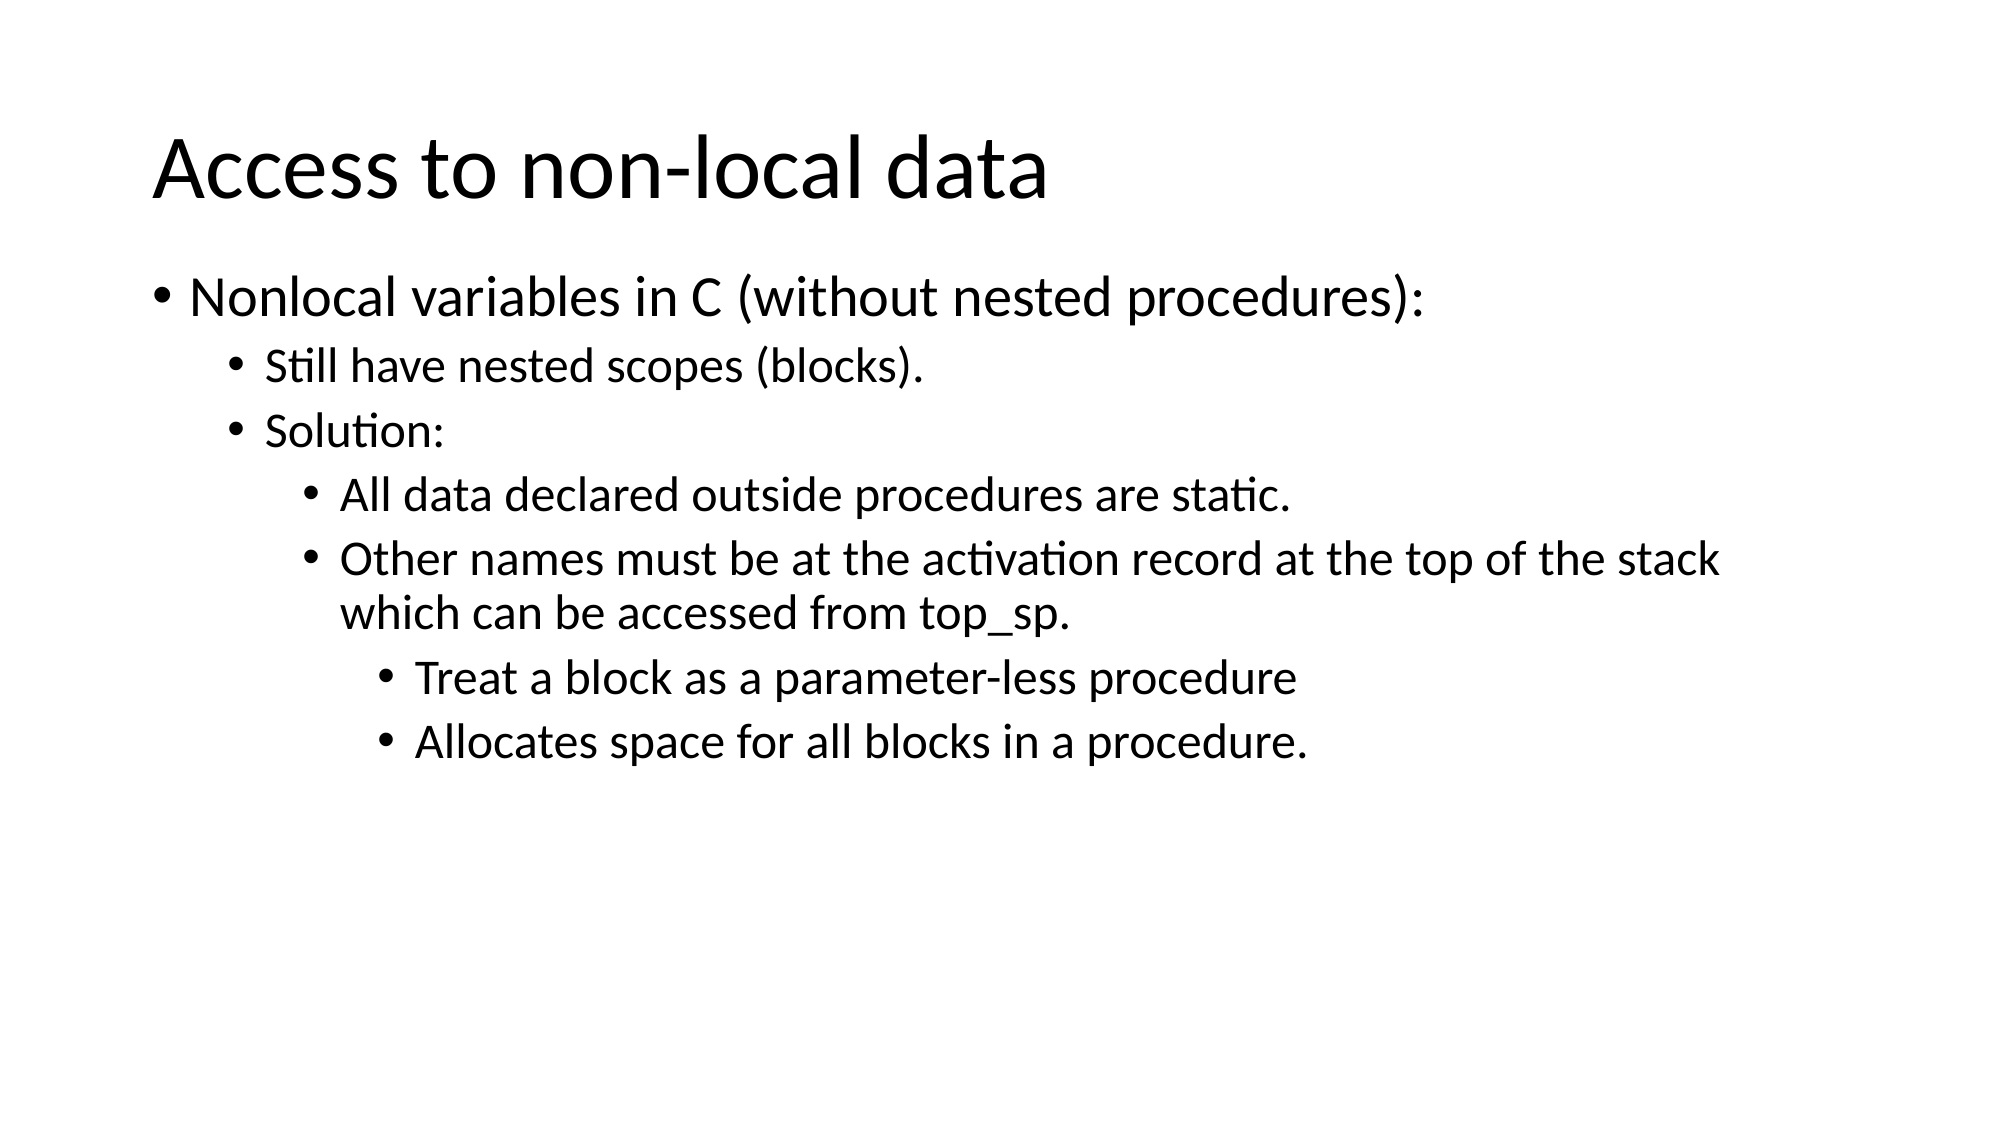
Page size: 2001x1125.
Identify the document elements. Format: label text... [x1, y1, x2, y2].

list Nonlocal variables in C (without nested procedures): Still have nested scopes (blocks). Solution: All data declared outside procedures are static. Other names must be at the activation record at the top of the stack which can be accessed from top_sp. Treat a block as a parameter-less procedure Allocates space for all blocks in a procedure. [137, 258, 1797, 1002]
title Access to non-local data [137, 59, 1863, 278]
